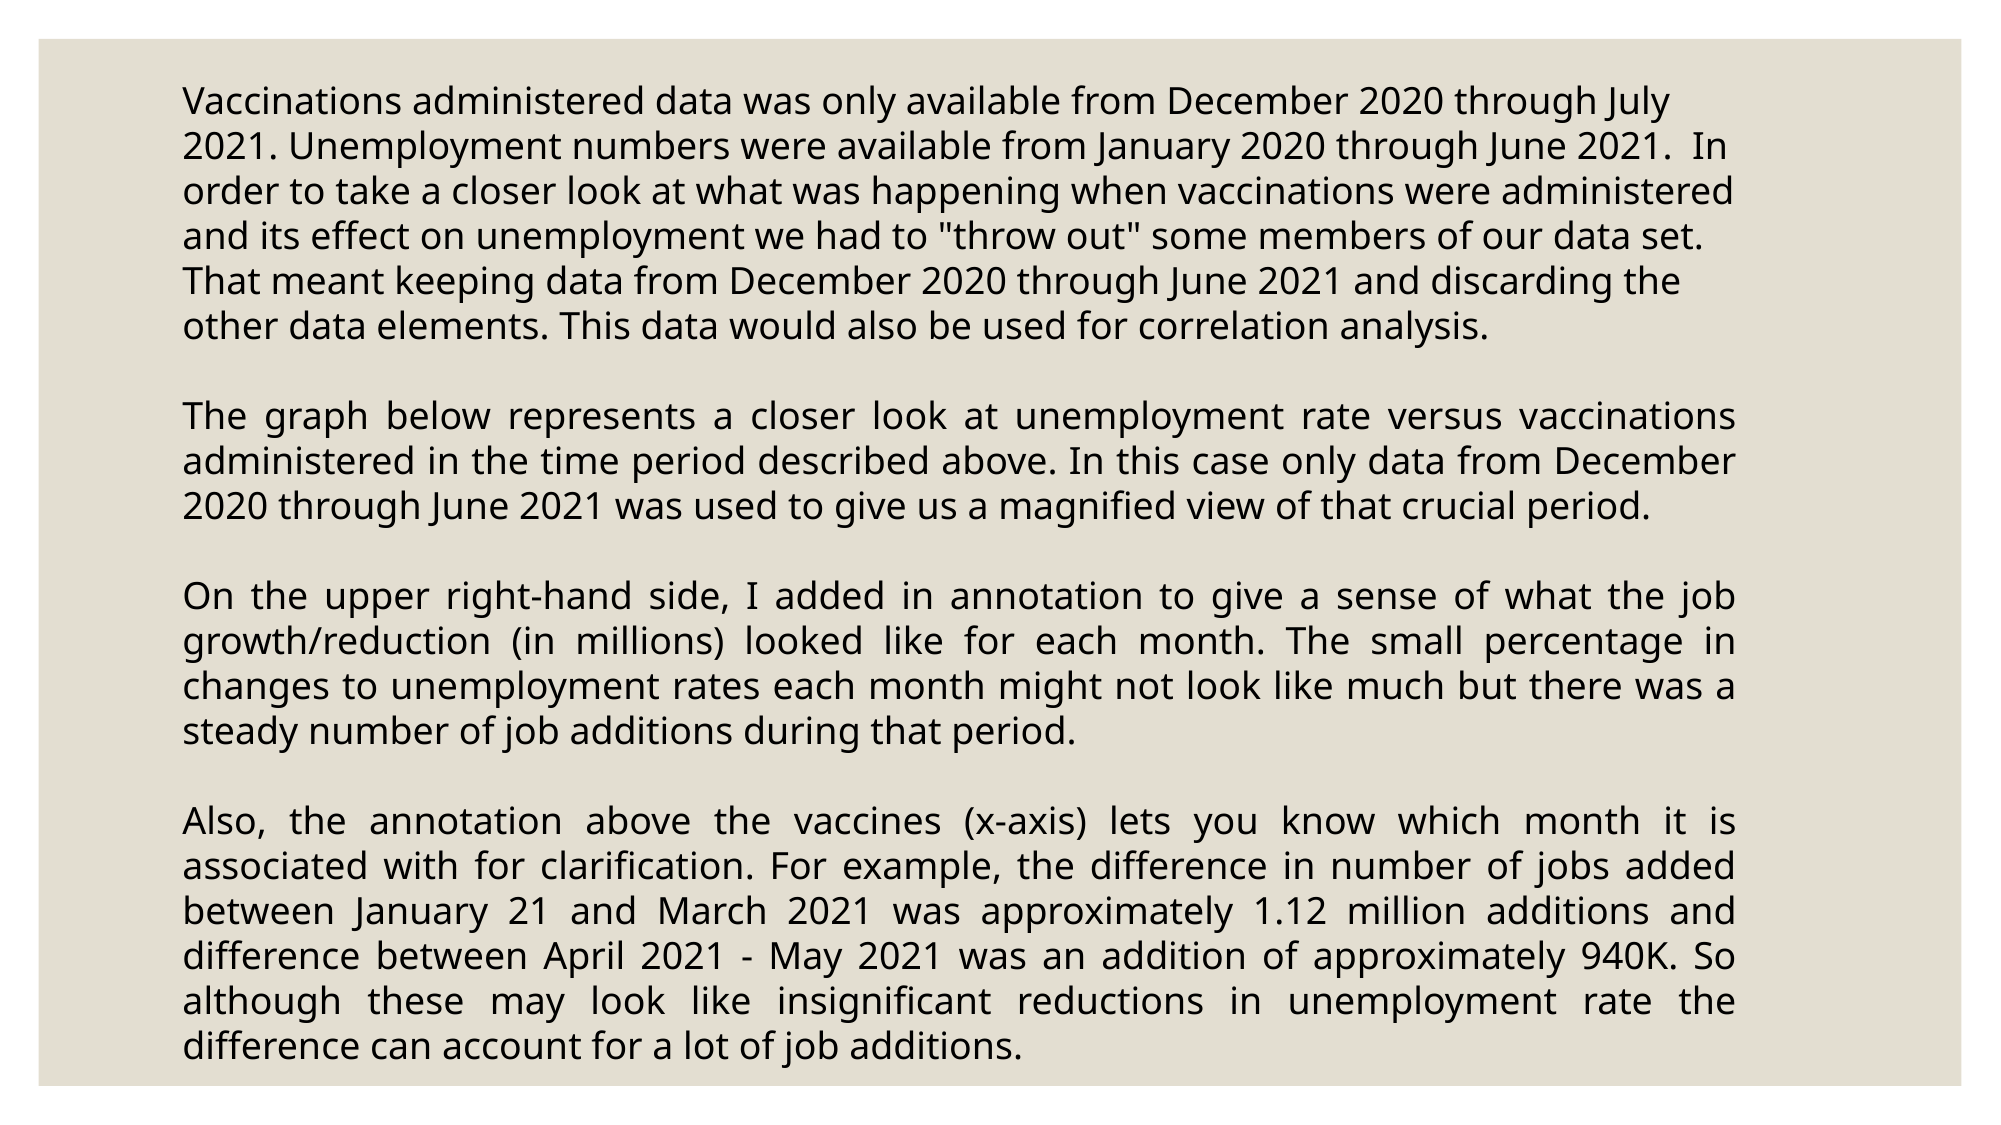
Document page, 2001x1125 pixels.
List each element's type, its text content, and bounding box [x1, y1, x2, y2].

text_box Vaccinations administered data was only available from December 2020 through July 2021. Unemployment numbers were available from January 2020 through June 2021. In order to take a closer look at what was happening when vaccinations were administered and its effect on unemployment we had to "throw out" some members of our data set. That meant keeping data from December 2020 through June 2021 and discarding the other data elements. This data would also be used for correlation analysis. The graph below represents a closer look at unemployment rate versus vaccinations administered in the time period described above. In this case only data from December 2020 through June 2021 was used to give us a magnified view of that crucial period. On the upper right-hand side, I added in annotation to give a sense of what the job growth/reduction (in millions) looked like for each month. The small percentage in changes to unemployment rates each month might not look like much but there was a steady number of job additions during that period. Also, the annotation above the vaccines (x-axis) lets you know which month it is associated with for clarification. For example, the difference in number of jobs added between January 21 and March 2021 was approximately 1.12 million additions and difference between April 2021 - May 2021 was an addition of approximately 940K. So although these may look like insignificant reductions in unemployment rate the difference can account for a lot of job additions. [167, 24, 1753, 1125]
